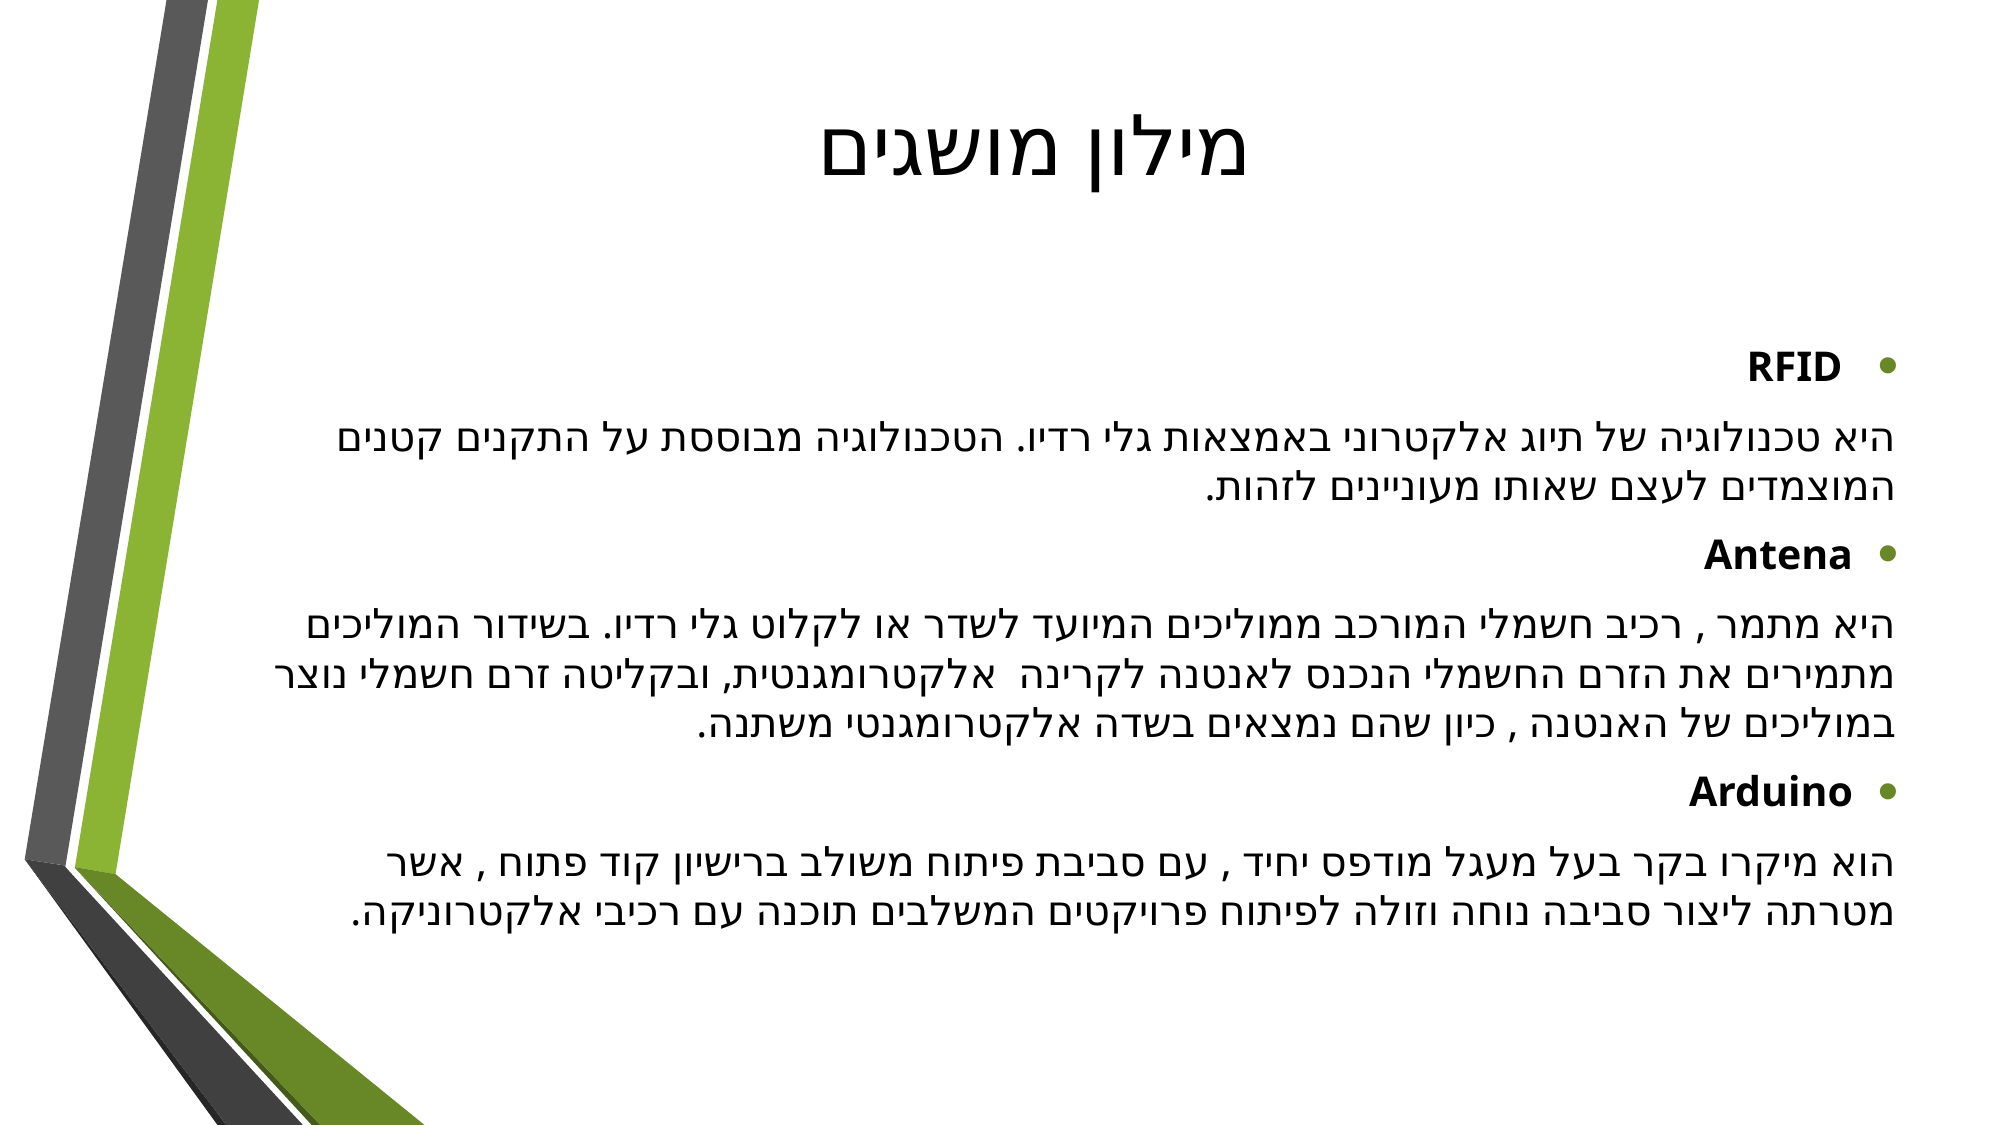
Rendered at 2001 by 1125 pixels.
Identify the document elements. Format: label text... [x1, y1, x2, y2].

list RFID היא טכנולוגיה של תיוג אלקטרוני באמצאות גלי רדיו. הטכנולוגיה מבוססת על התקנים קטנים המוצמדים לעצם שאותו מעוניינים לזהות. Antena היא מתמר , רכיב חשמלי המורכב ממוליכים המיועד לשדר או לקלוט גלי רדיו. בשידור המוליכים מתמירים את הזרם החשמלי הנכנס לאנטנה לקרינה אלקטרומגנטית, ובקליטה זרם חשמלי נוצר במוליכים של האנטנה , כיון שהם נמצאים בשדה אלקטרומגנטי משתנה. Arduino הוא מיקרו בקר בעל מעגל מודפס יחיד , עם סביבת פיתוח משולב ברישיון קוד פתוח , אשר מטרתה ליצור סביבה נוחה וזולה לפיתוח פרויקטים המשלבים תוכנה עם רכיבי אלקטרוניקה. [243, 333, 1913, 950]
title מילון מושגים [223, 0, 1868, 286]
